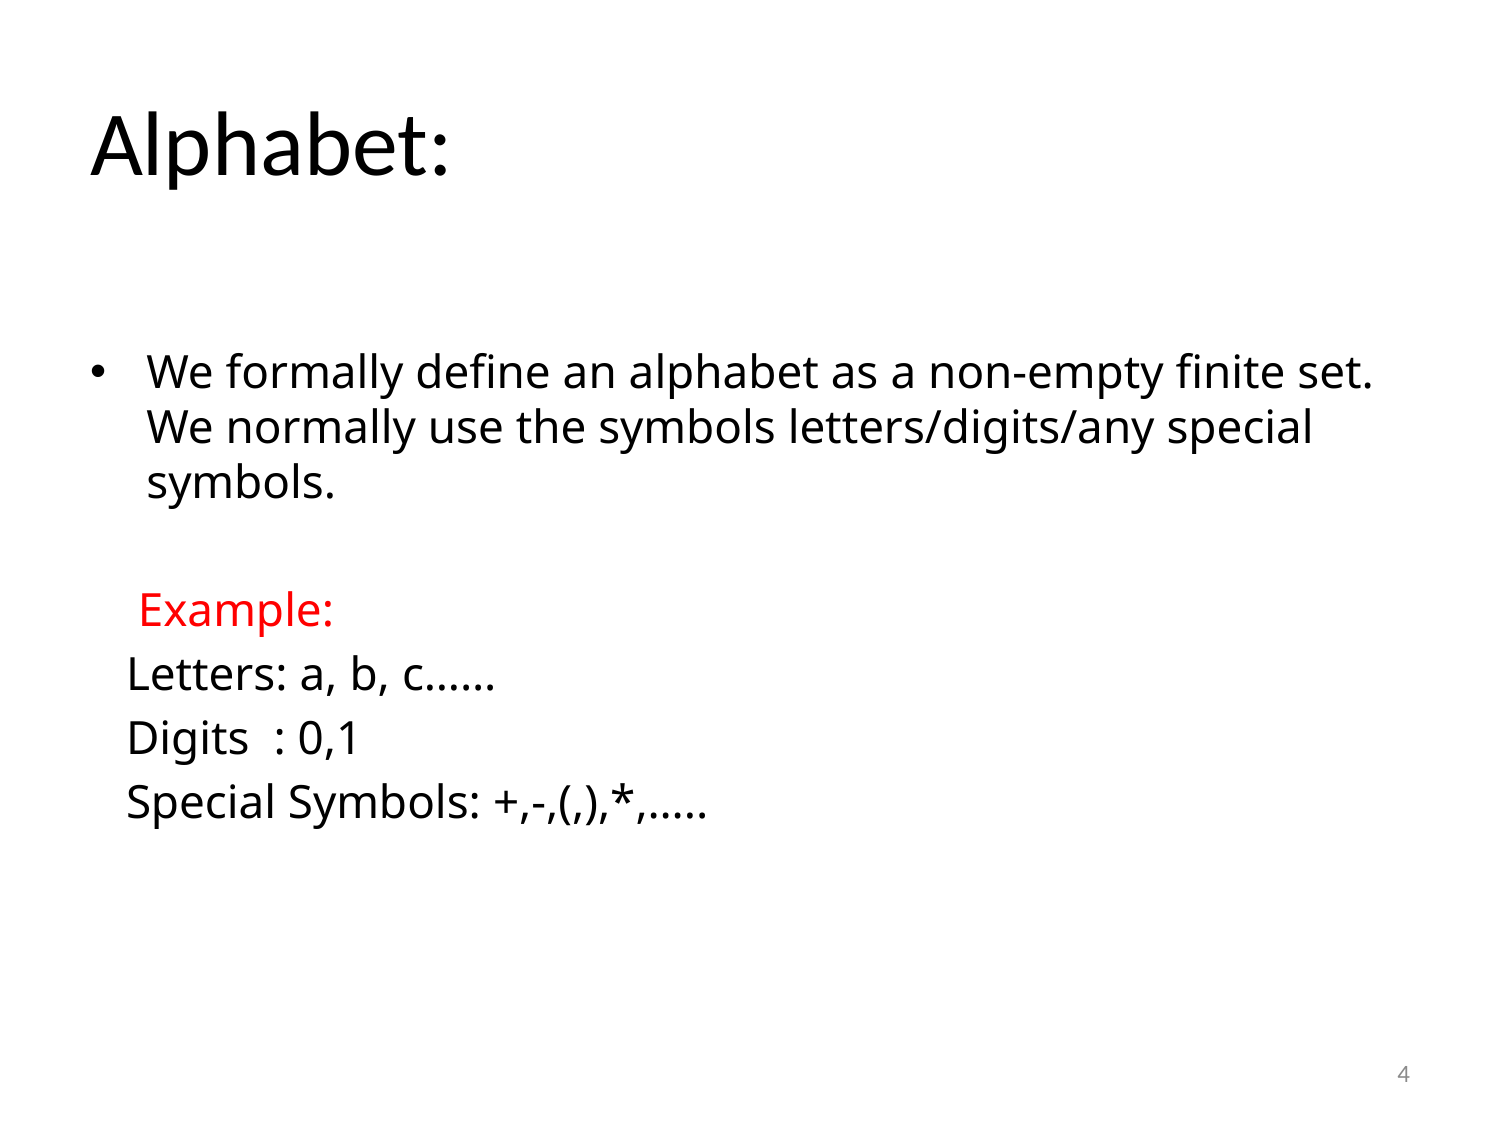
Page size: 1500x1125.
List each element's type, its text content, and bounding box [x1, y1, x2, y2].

slide_number 4 [1074, 1042, 1425, 1103]
title Alphabet: [75, 45, 1425, 222]
list We formally define an alphabet as a non-empty finite set. We normally use the symbols letters/digits/any special symbols. Example: Letters: a, b, c…… Digits : 0,1 Special Symbols: +,-,(,),*,….. [75, 222, 1425, 1010]
